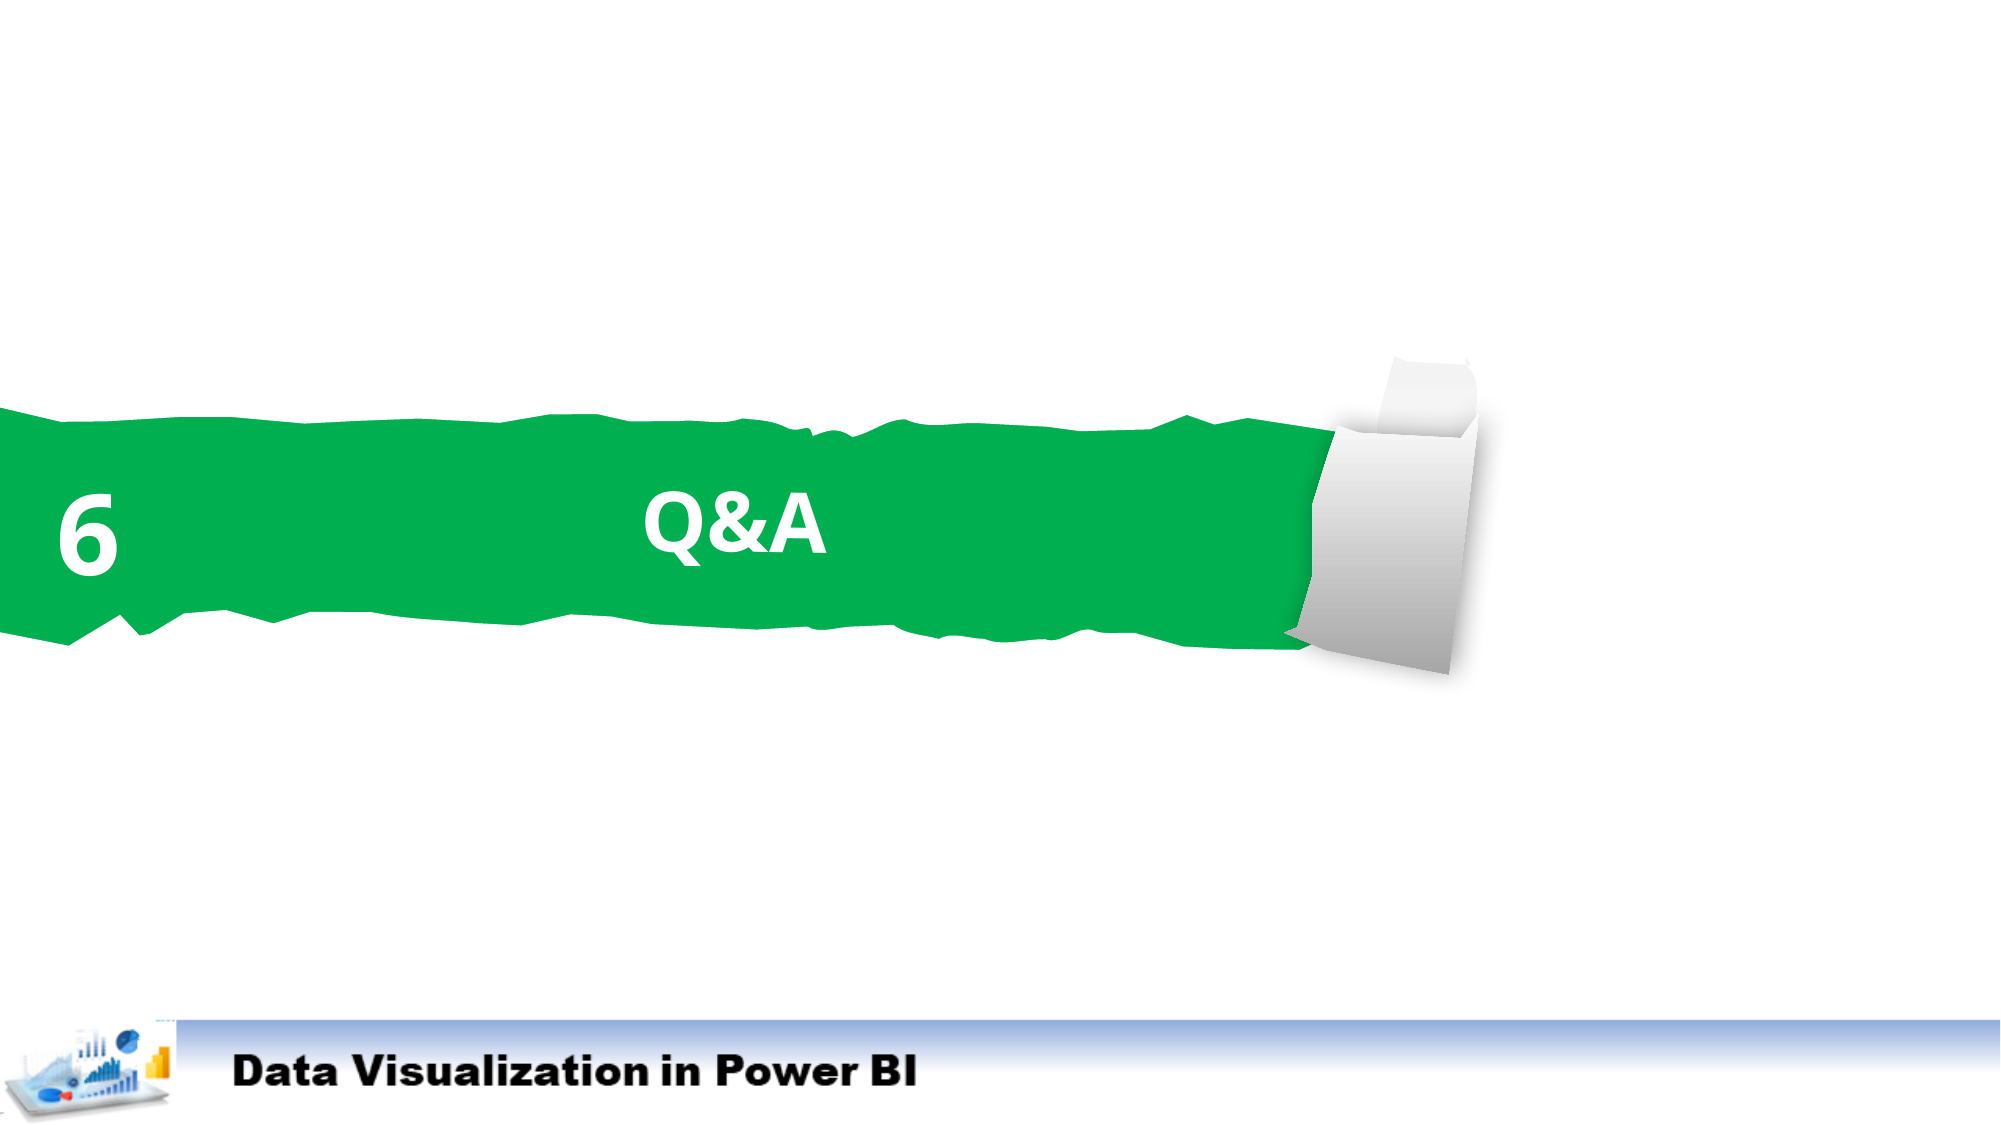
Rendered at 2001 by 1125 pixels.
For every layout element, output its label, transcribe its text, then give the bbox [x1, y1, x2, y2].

picture [0, 0, 2001, 1125]
text_box Q&A [185, 452, 1223, 586]
text_box 6 [35, 455, 143, 605]
text_box [0, 404, 1297, 654]
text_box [1223, 420, 1541, 604]
